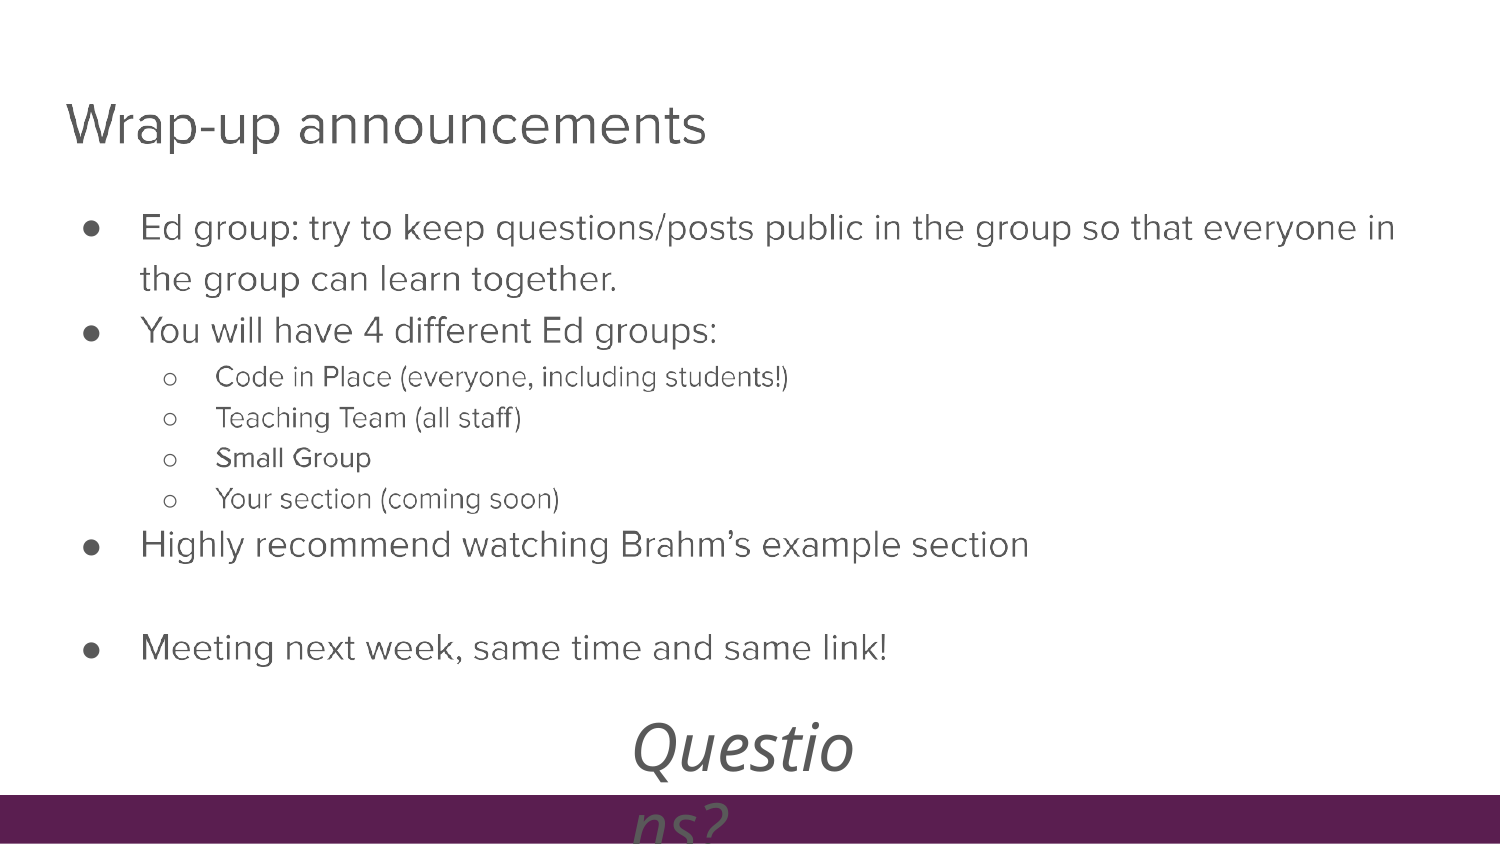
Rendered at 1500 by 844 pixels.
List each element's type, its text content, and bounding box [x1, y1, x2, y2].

picture [140, 316, 715, 350]
text_box [357, 452, 371, 473]
picture [140, 265, 615, 299]
text_box [314, 452, 322, 468]
picture [65, 103, 705, 154]
text_box [216, 447, 231, 468]
text_box [341, 452, 353, 468]
picture [142, 634, 885, 667]
picture [216, 365, 787, 392]
text_box [279, 447, 283, 468]
picture [215, 406, 520, 433]
text_box ● ● ○ ○ ○ ○ ● ● [77, 199, 180, 670]
text_box Questions? [628, 703, 872, 844]
picture [142, 213, 1393, 247]
text_box [293, 447, 311, 468]
text_box [234, 452, 254, 468]
text_box [323, 452, 338, 468]
picture [142, 530, 1027, 564]
text_box [257, 452, 269, 468]
picture [215, 487, 558, 514]
